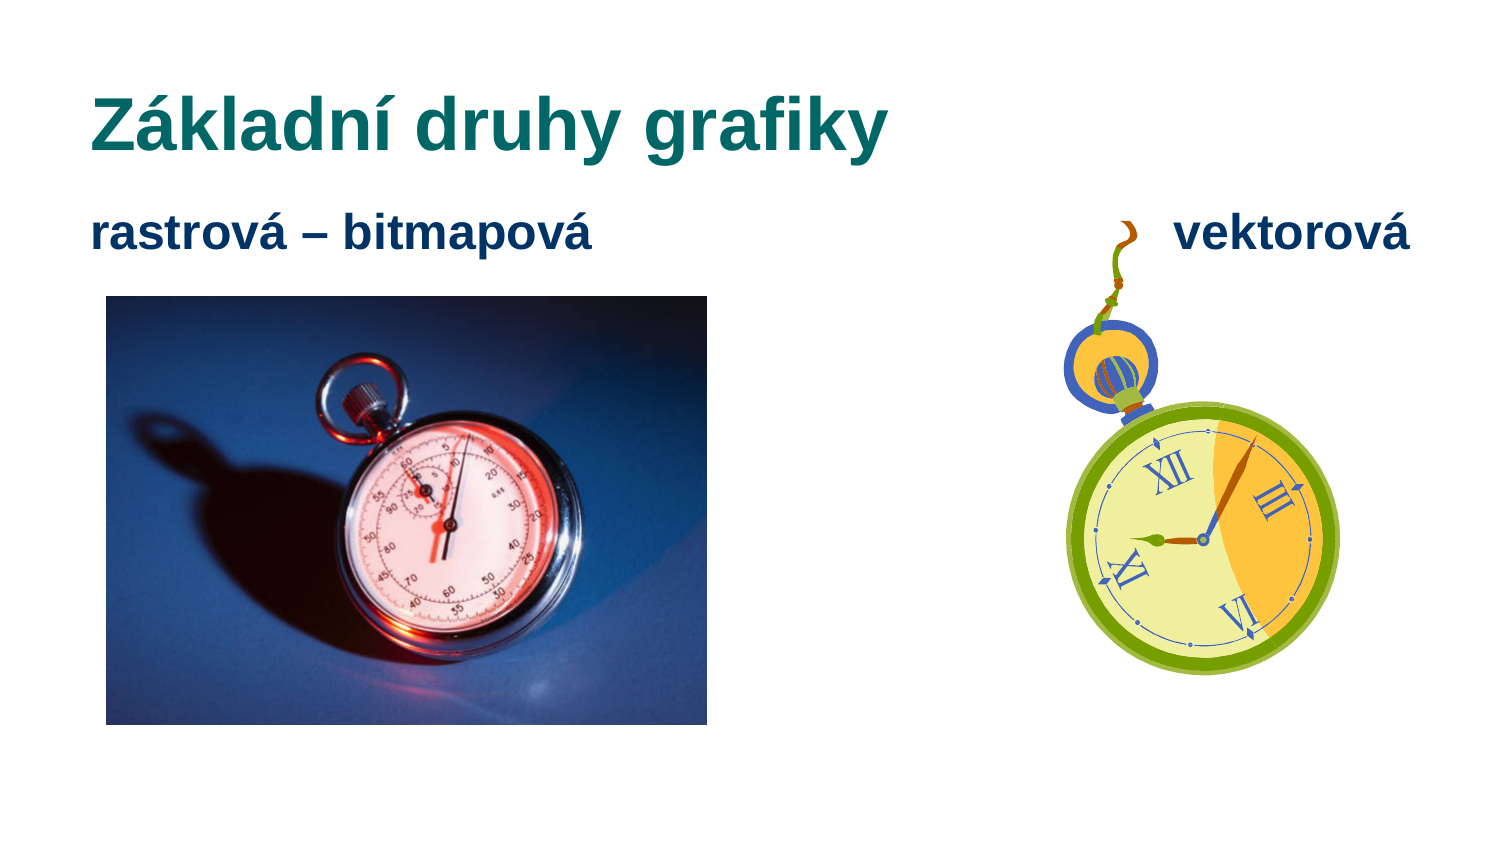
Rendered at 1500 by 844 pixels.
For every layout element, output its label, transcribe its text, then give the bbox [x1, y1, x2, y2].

title Základní druhy grafiky [74, 33, 1426, 175]
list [106, 296, 707, 725]
list vektorová [761, 188, 1426, 268]
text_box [1045, 220, 1358, 695]
list rastrová – bitmapová [74, 188, 738, 268]
